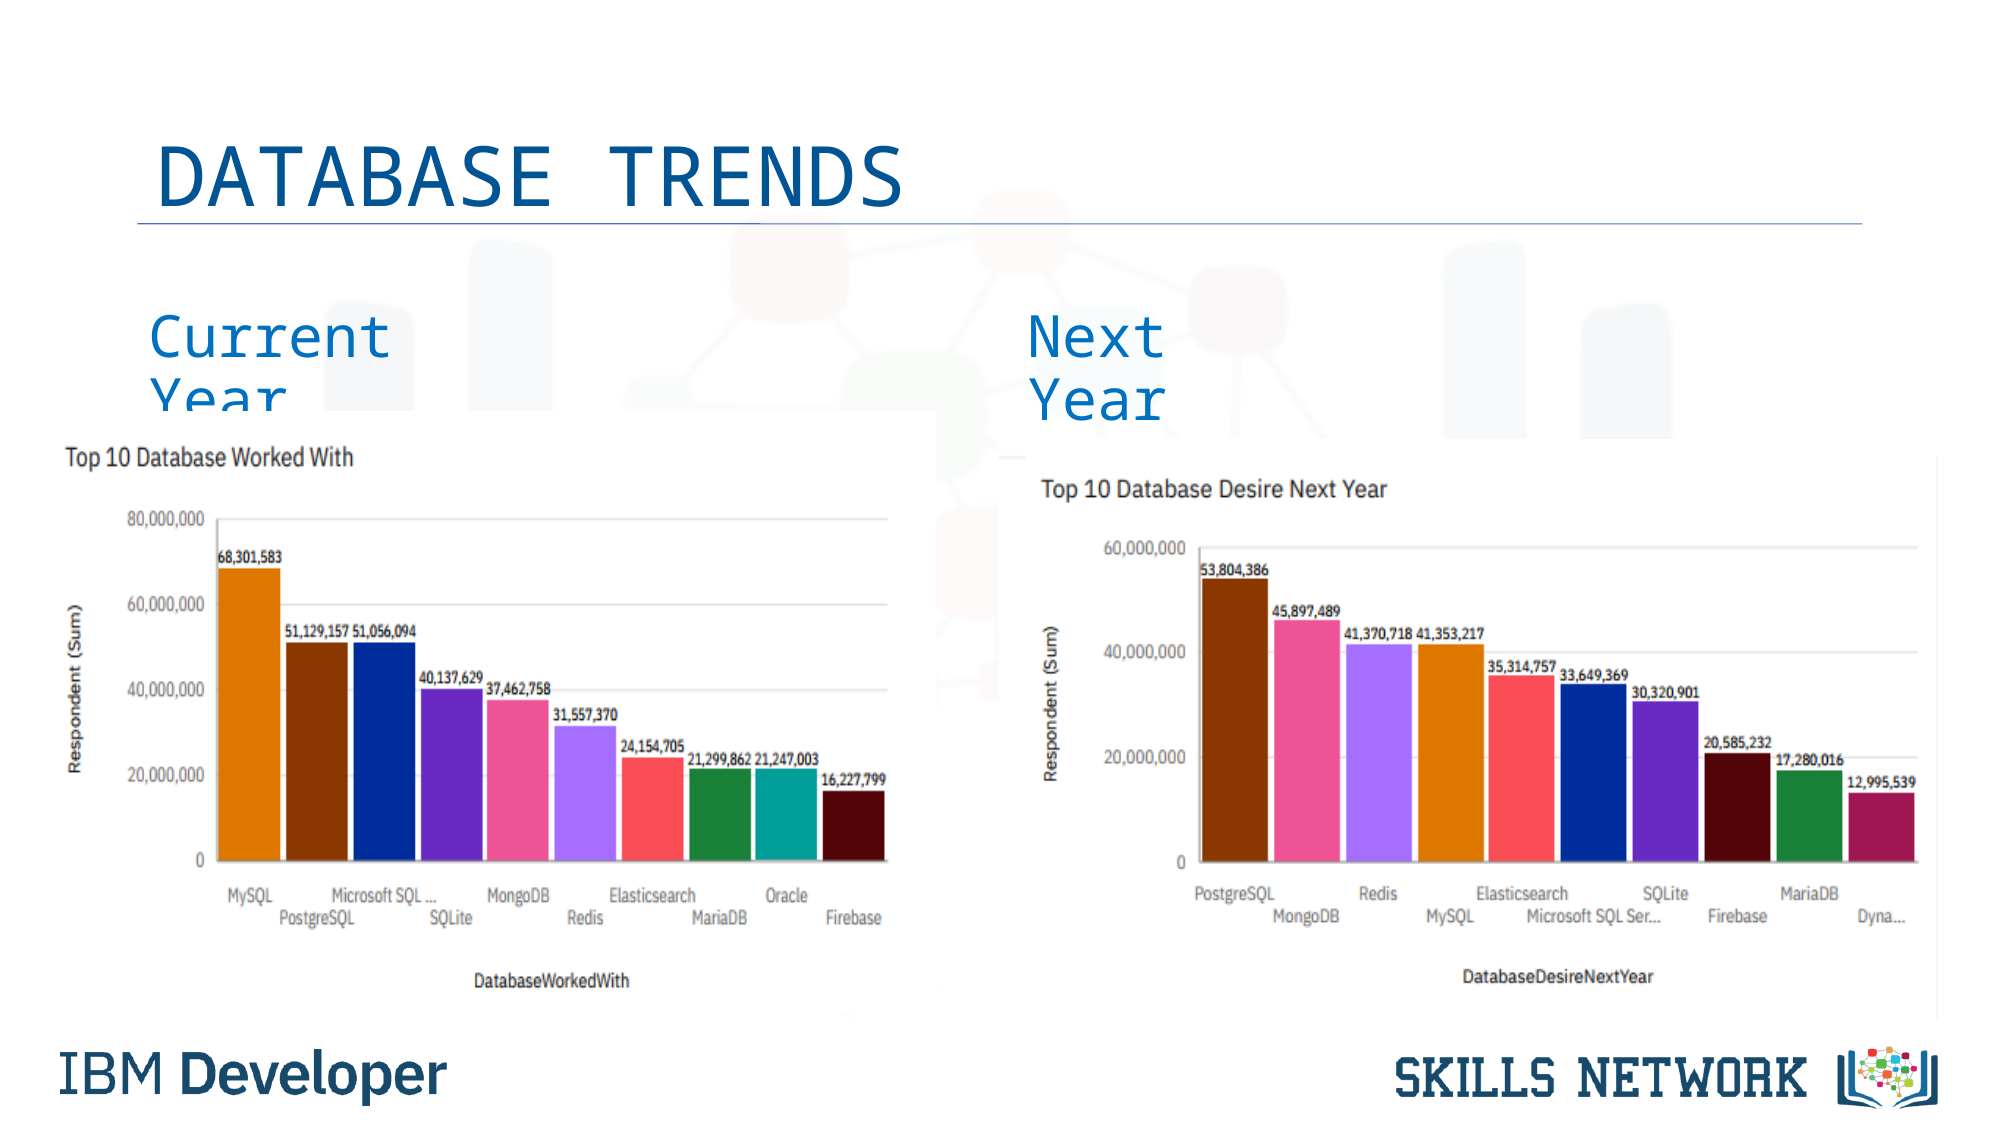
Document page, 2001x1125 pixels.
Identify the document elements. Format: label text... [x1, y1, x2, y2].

picture [55, 1045, 459, 1108]
title DATABASE TRENDS [141, 70, 1867, 288]
picture [1390, 1045, 1945, 1111]
picture [999, 439, 1971, 1042]
picture [18, 411, 936, 1014]
list Current Year [133, 299, 500, 382]
list Next Year [1012, 299, 1301, 382]
